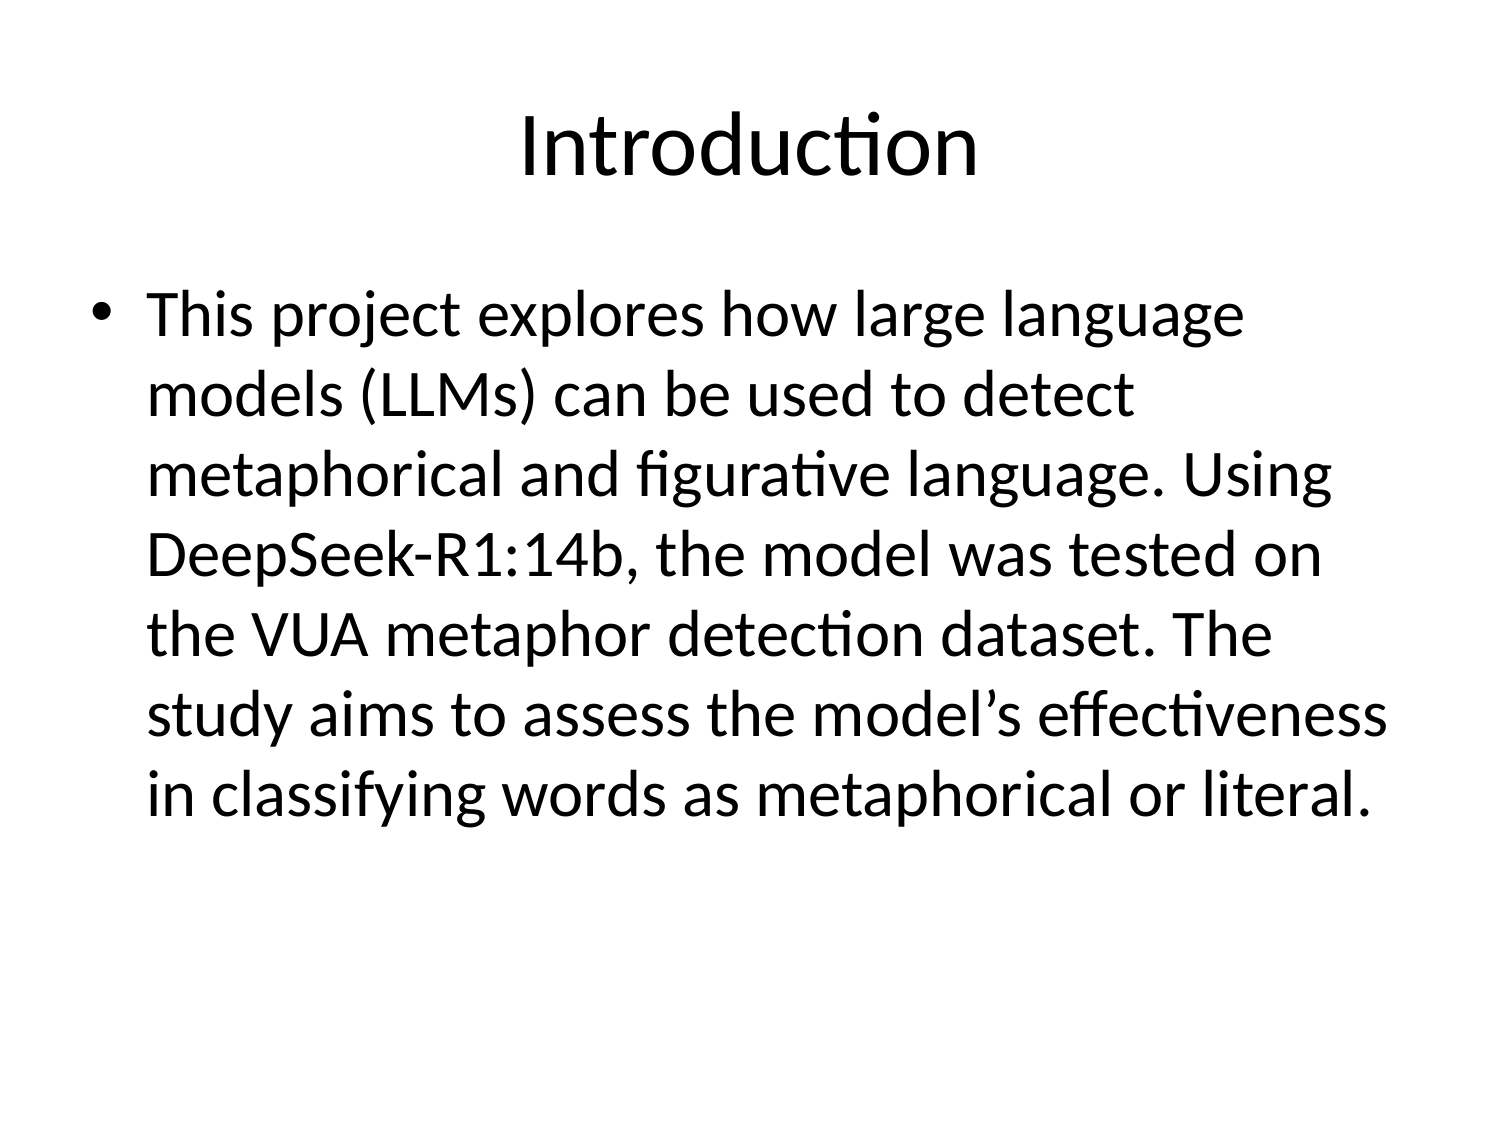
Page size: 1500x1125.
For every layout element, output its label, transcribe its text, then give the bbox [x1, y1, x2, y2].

list This project explores how large language models (LLMs) can be used to detect metaphorical and figurative language. Using DeepSeek-R1:14b, the model was tested on the VUA metaphor detection dataset. The study aims to assess the model’s effectiveness in classifying words as metaphorical or literal. [75, 262, 1425, 1005]
title Introduction [75, 45, 1425, 233]
